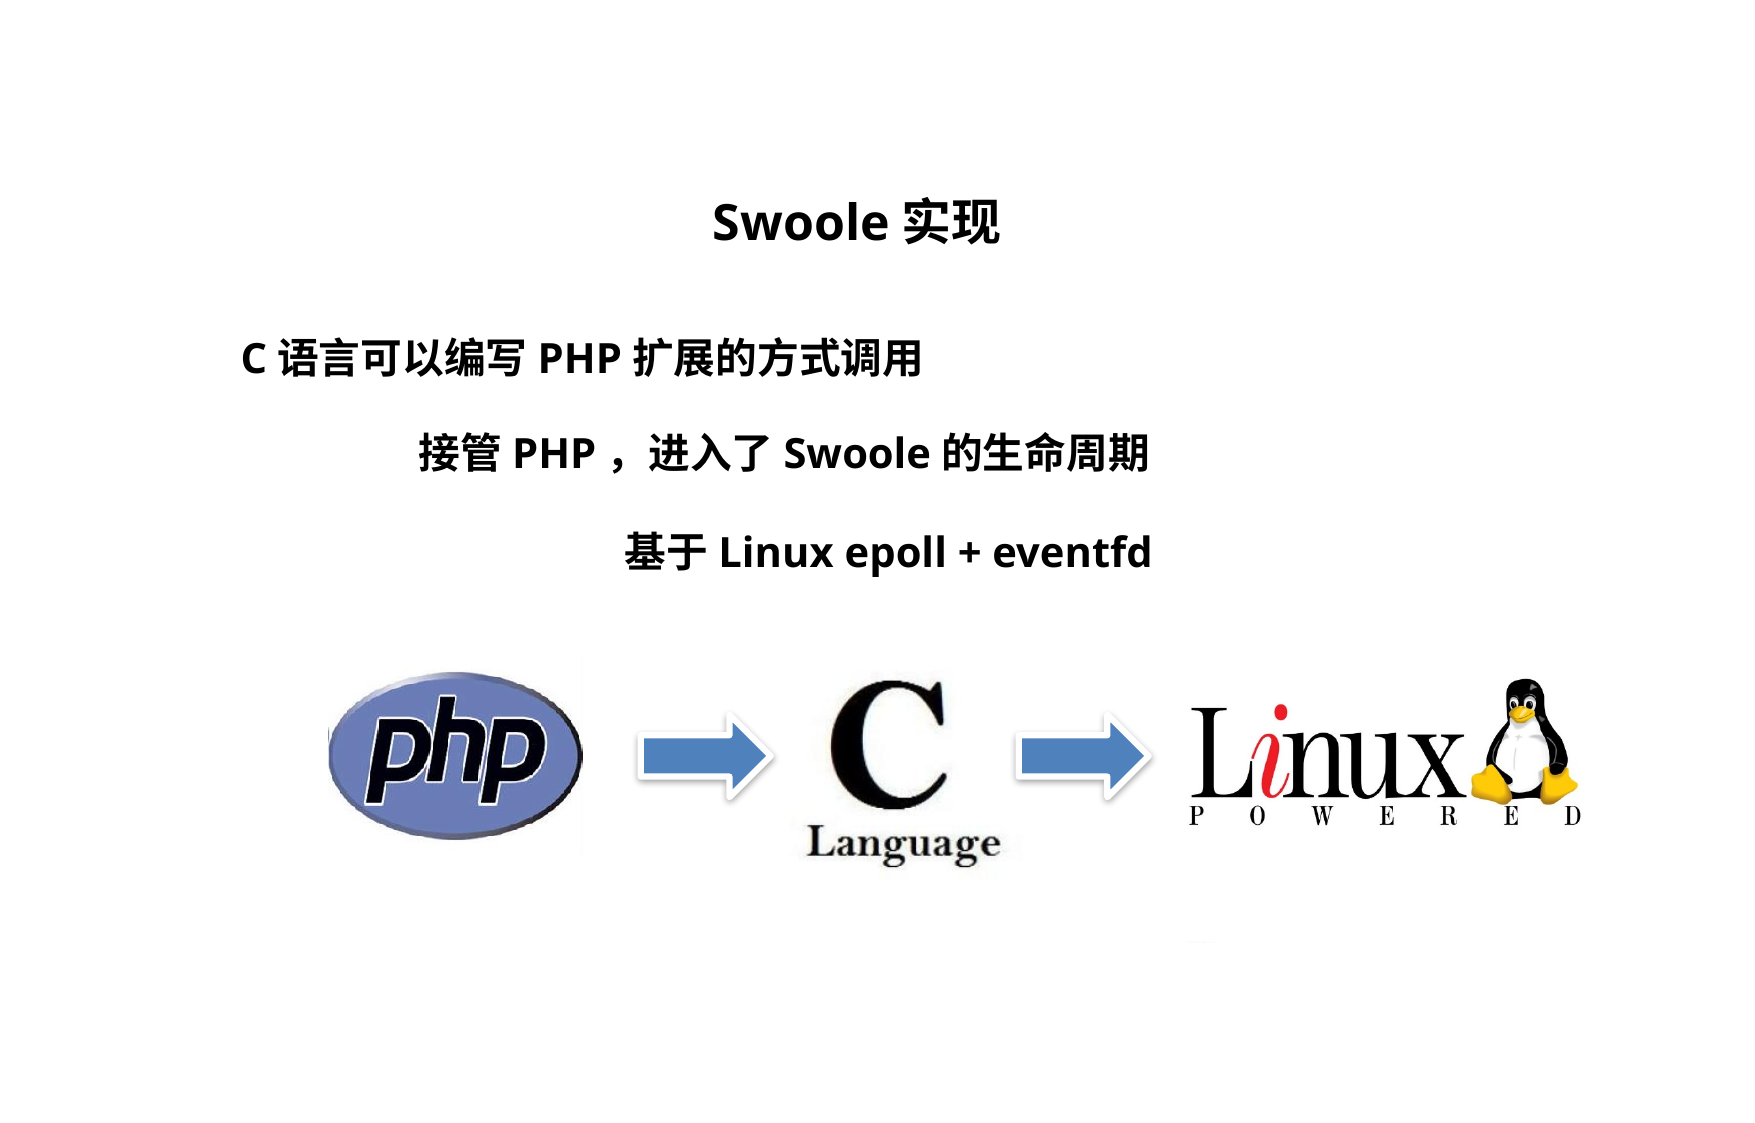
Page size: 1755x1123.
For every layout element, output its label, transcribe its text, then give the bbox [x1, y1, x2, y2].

picture [328, 655, 583, 857]
text_box C语言可以编写PHP扩展的方式调用 [225, 324, 940, 390]
text_box Swoole实现 [698, 183, 1017, 258]
text_box [637, 711, 747, 801]
text_box 基于Linux epoll + eventfd [610, 518, 1169, 583]
picture [752, 625, 1043, 916]
picture [1183, 550, 1586, 944]
text_box 接管PHP，进入了Swoole的生命周期 [403, 419, 1165, 485]
text_box [1046, 711, 1152, 801]
